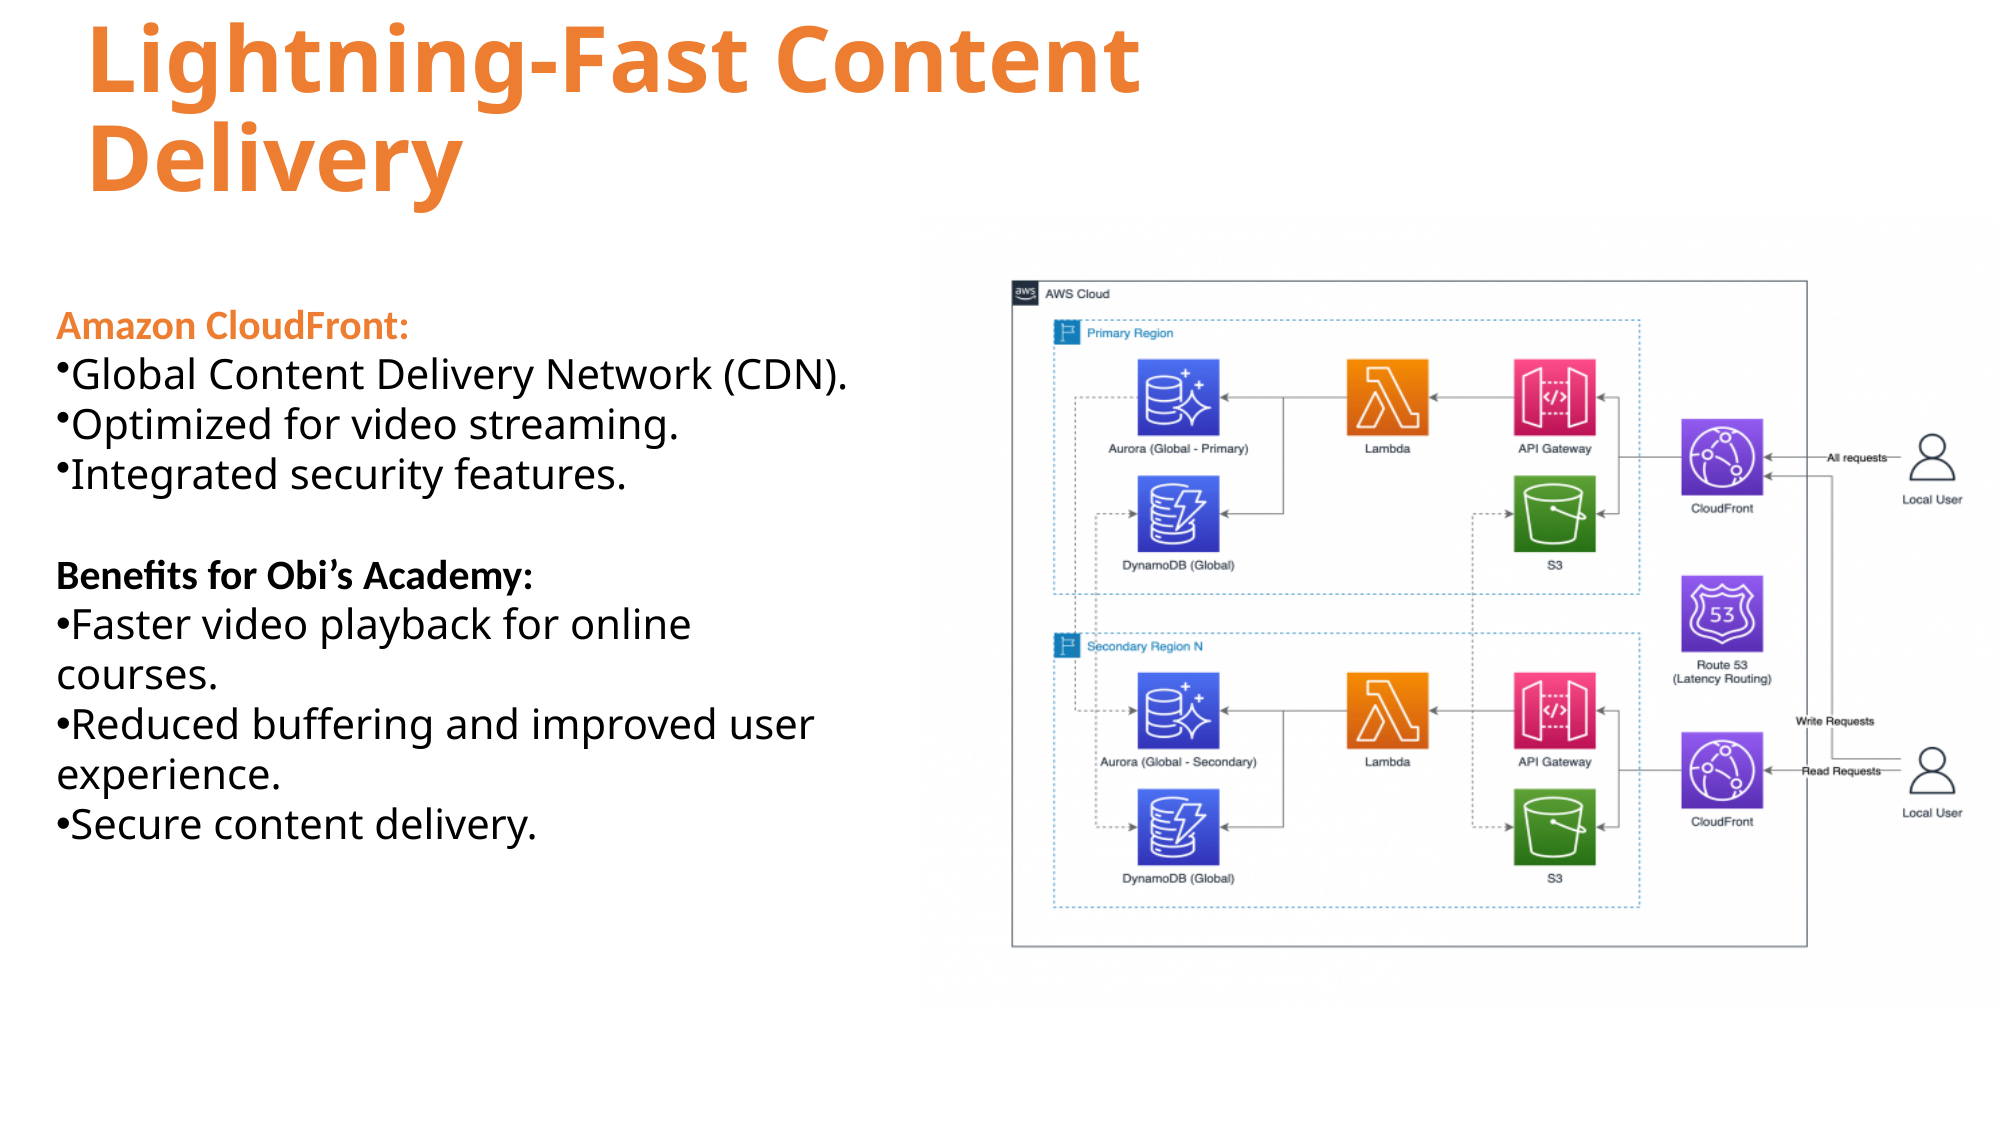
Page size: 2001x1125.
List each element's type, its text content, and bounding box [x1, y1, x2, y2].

title Lightning-Fast Content Delivery [70, 0, 1285, 251]
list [919, 214, 2000, 1006]
text_box Amazon CloudFront: Global Content Delivery Network (CDN). Optimized for video streaming. Integrated security features. Benefits for Obi’s Academy: Faster video playback for online courses. Reduced buffering and improved user experience. Secure content delivery. [41, 290, 876, 901]
